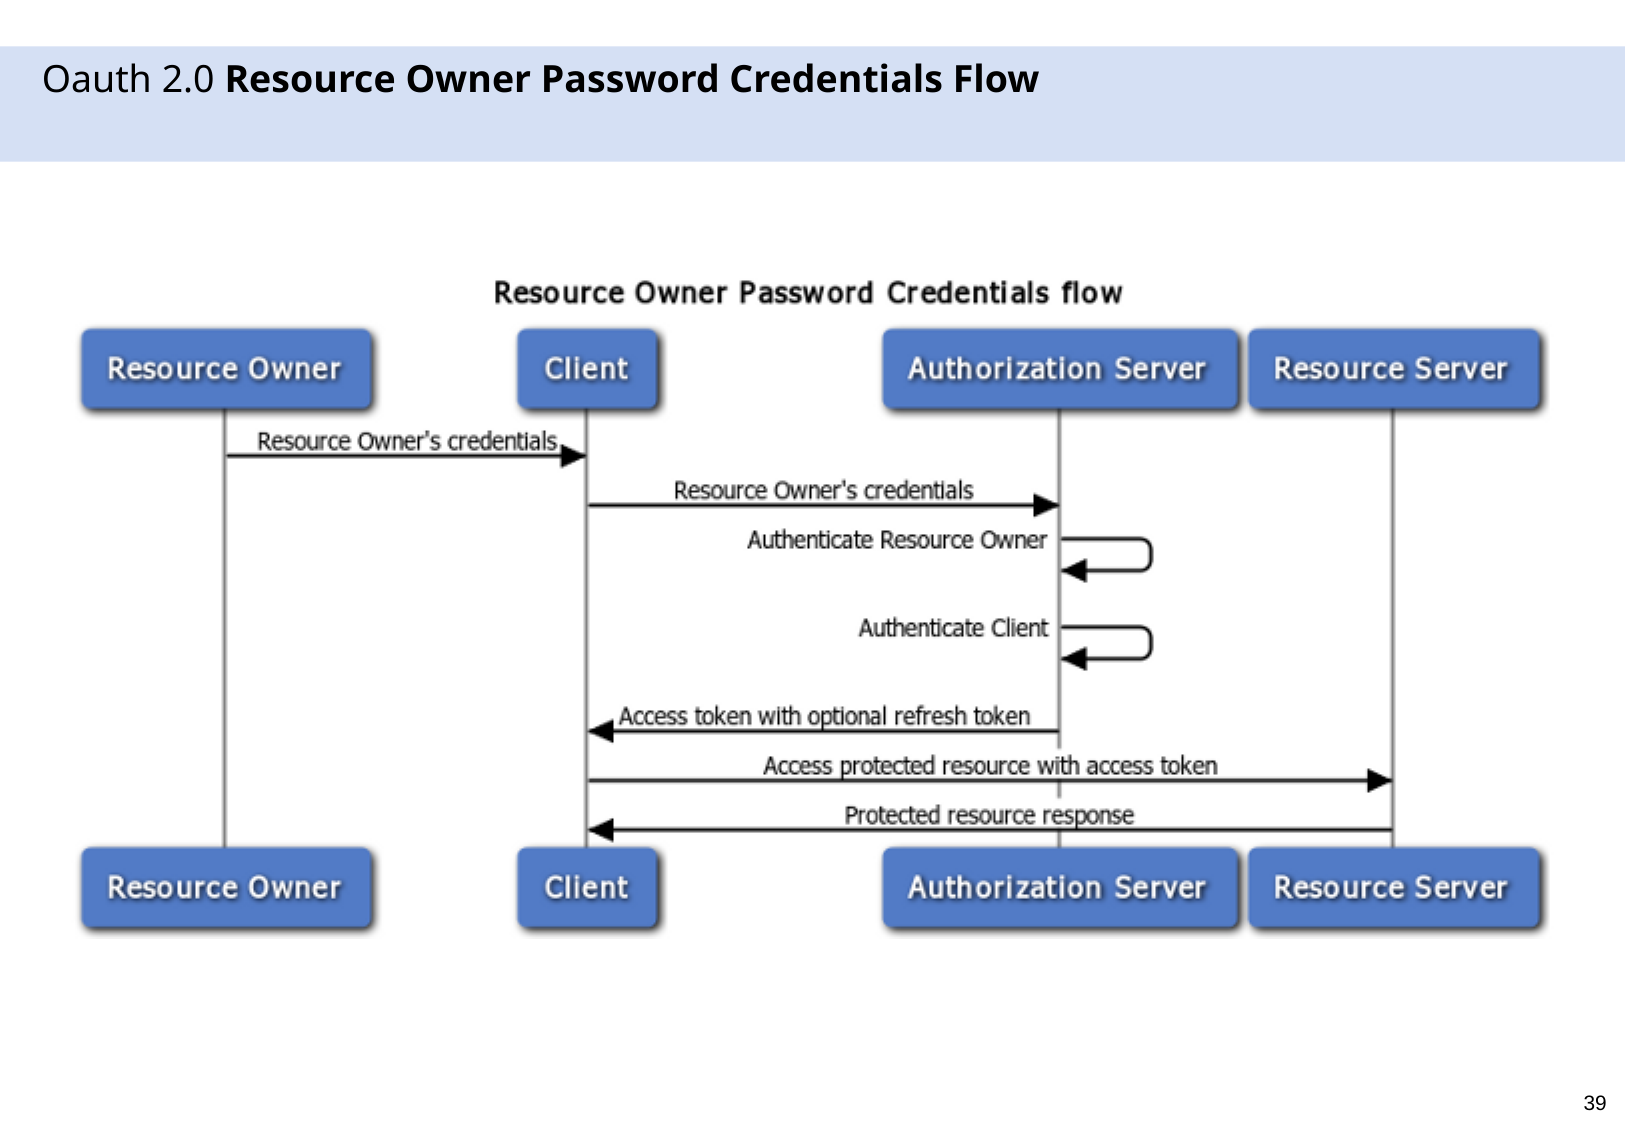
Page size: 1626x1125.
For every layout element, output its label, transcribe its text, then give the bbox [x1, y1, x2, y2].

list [60, 265, 1560, 939]
title Oauth 2.0 Resource Owner Password Credentials Flow [26, 47, 1625, 113]
